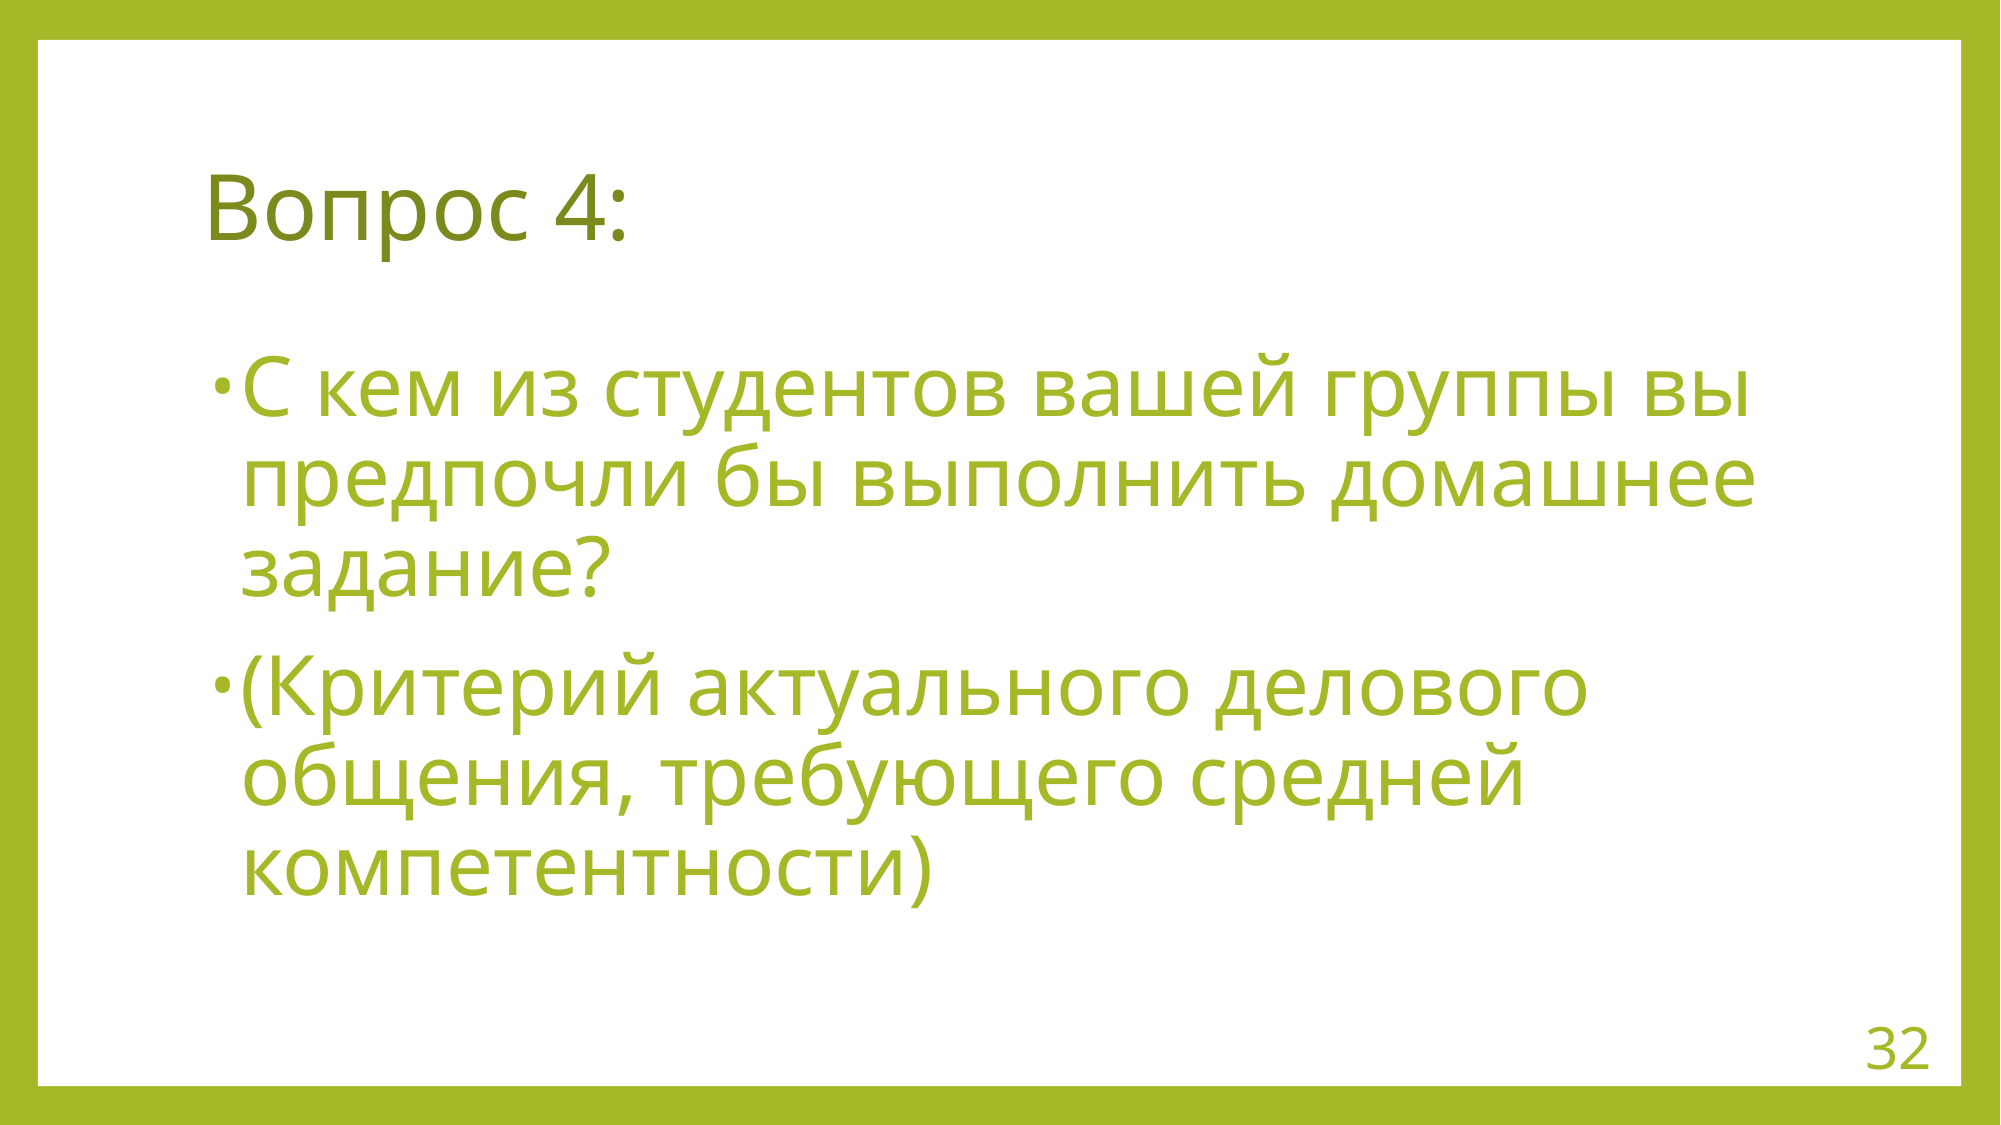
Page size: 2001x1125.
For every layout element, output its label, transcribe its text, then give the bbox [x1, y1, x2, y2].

list С кем из студентов вашей группы вы предпочли бы выполнить домашнее задание? (Критерий актуального делового общения, требующего средней компетентности) [187, 337, 1808, 1000]
title Вопрос 4: [187, 99, 1808, 323]
slide_number 32 [1667, 1020, 1947, 1081]
